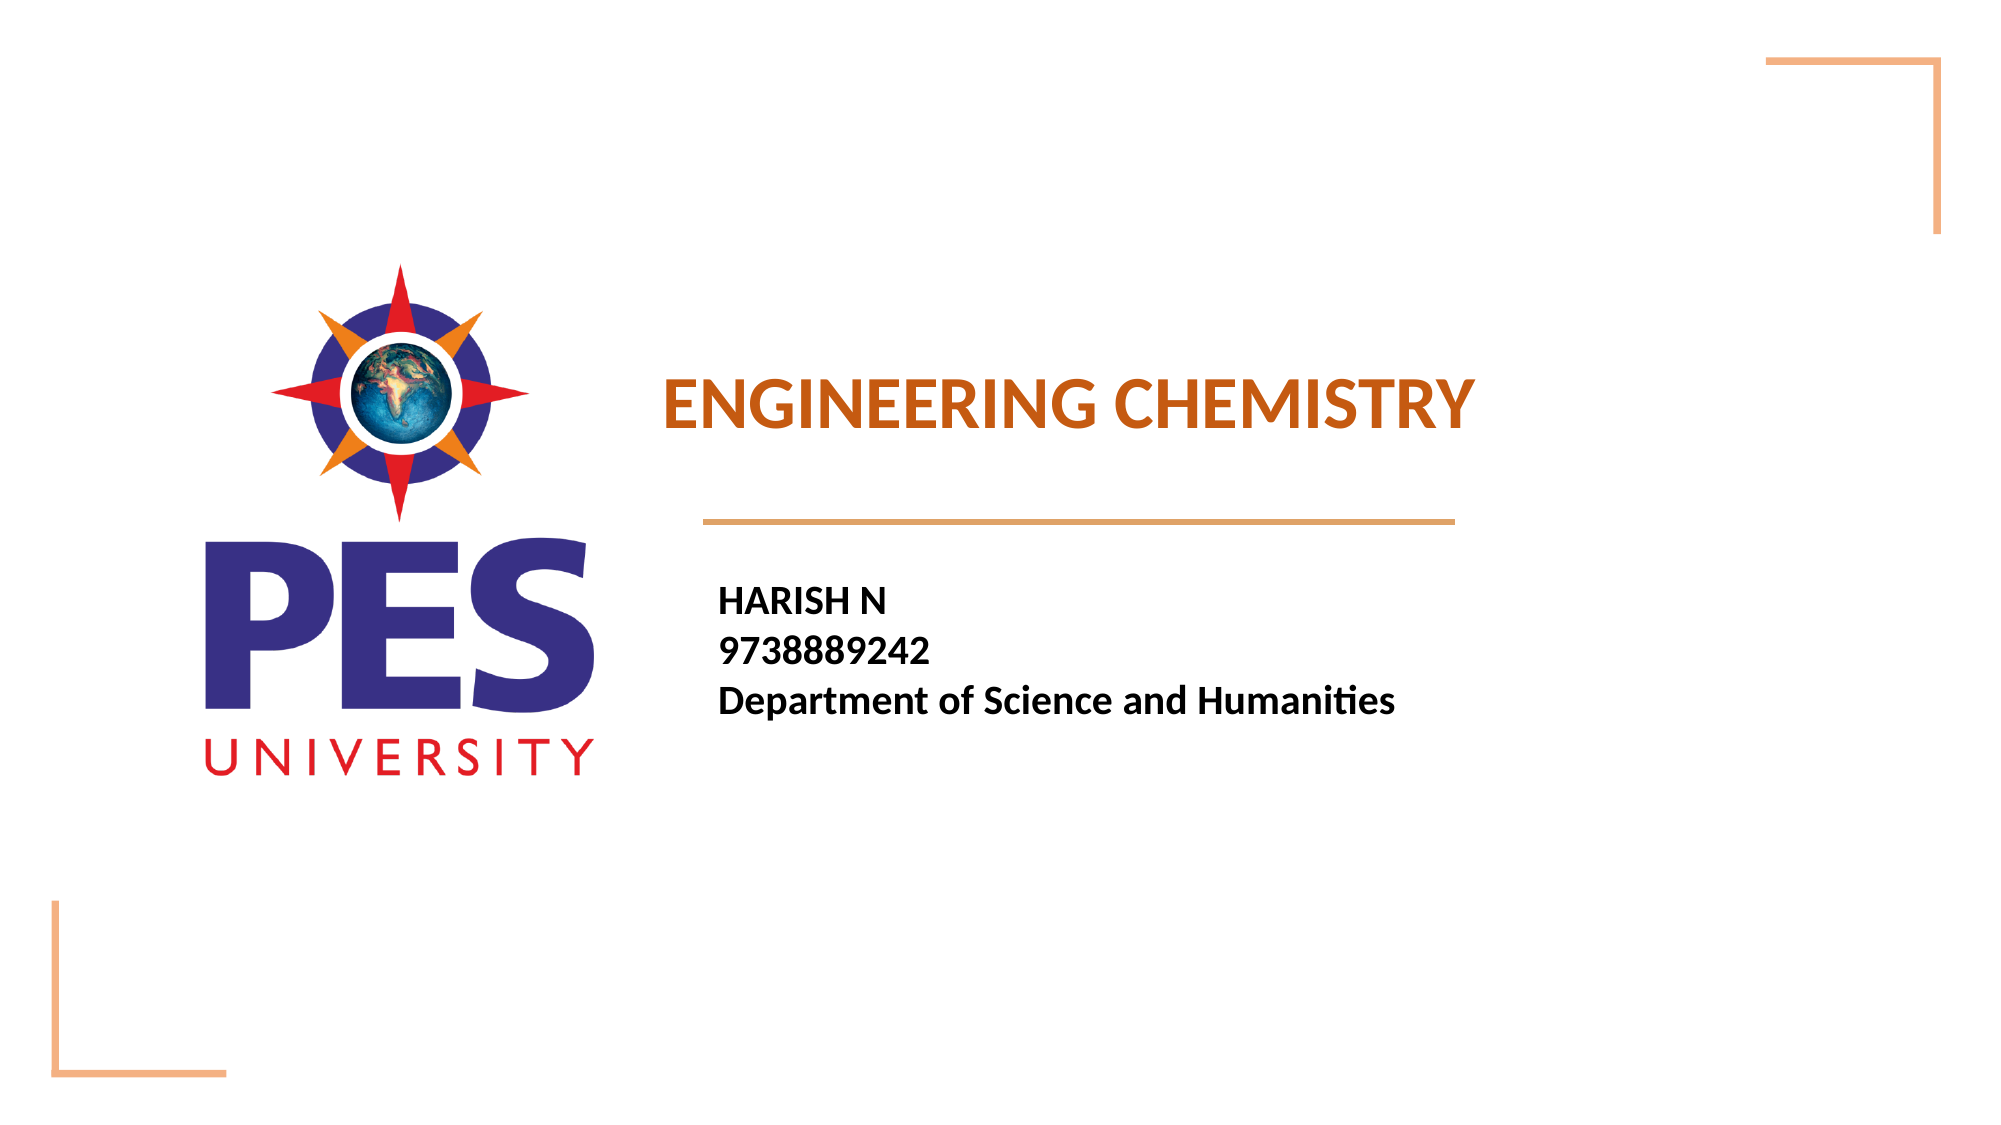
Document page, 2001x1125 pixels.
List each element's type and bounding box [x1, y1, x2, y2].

text_box [51, 57, 1941, 1078]
picture [205, 263, 594, 779]
